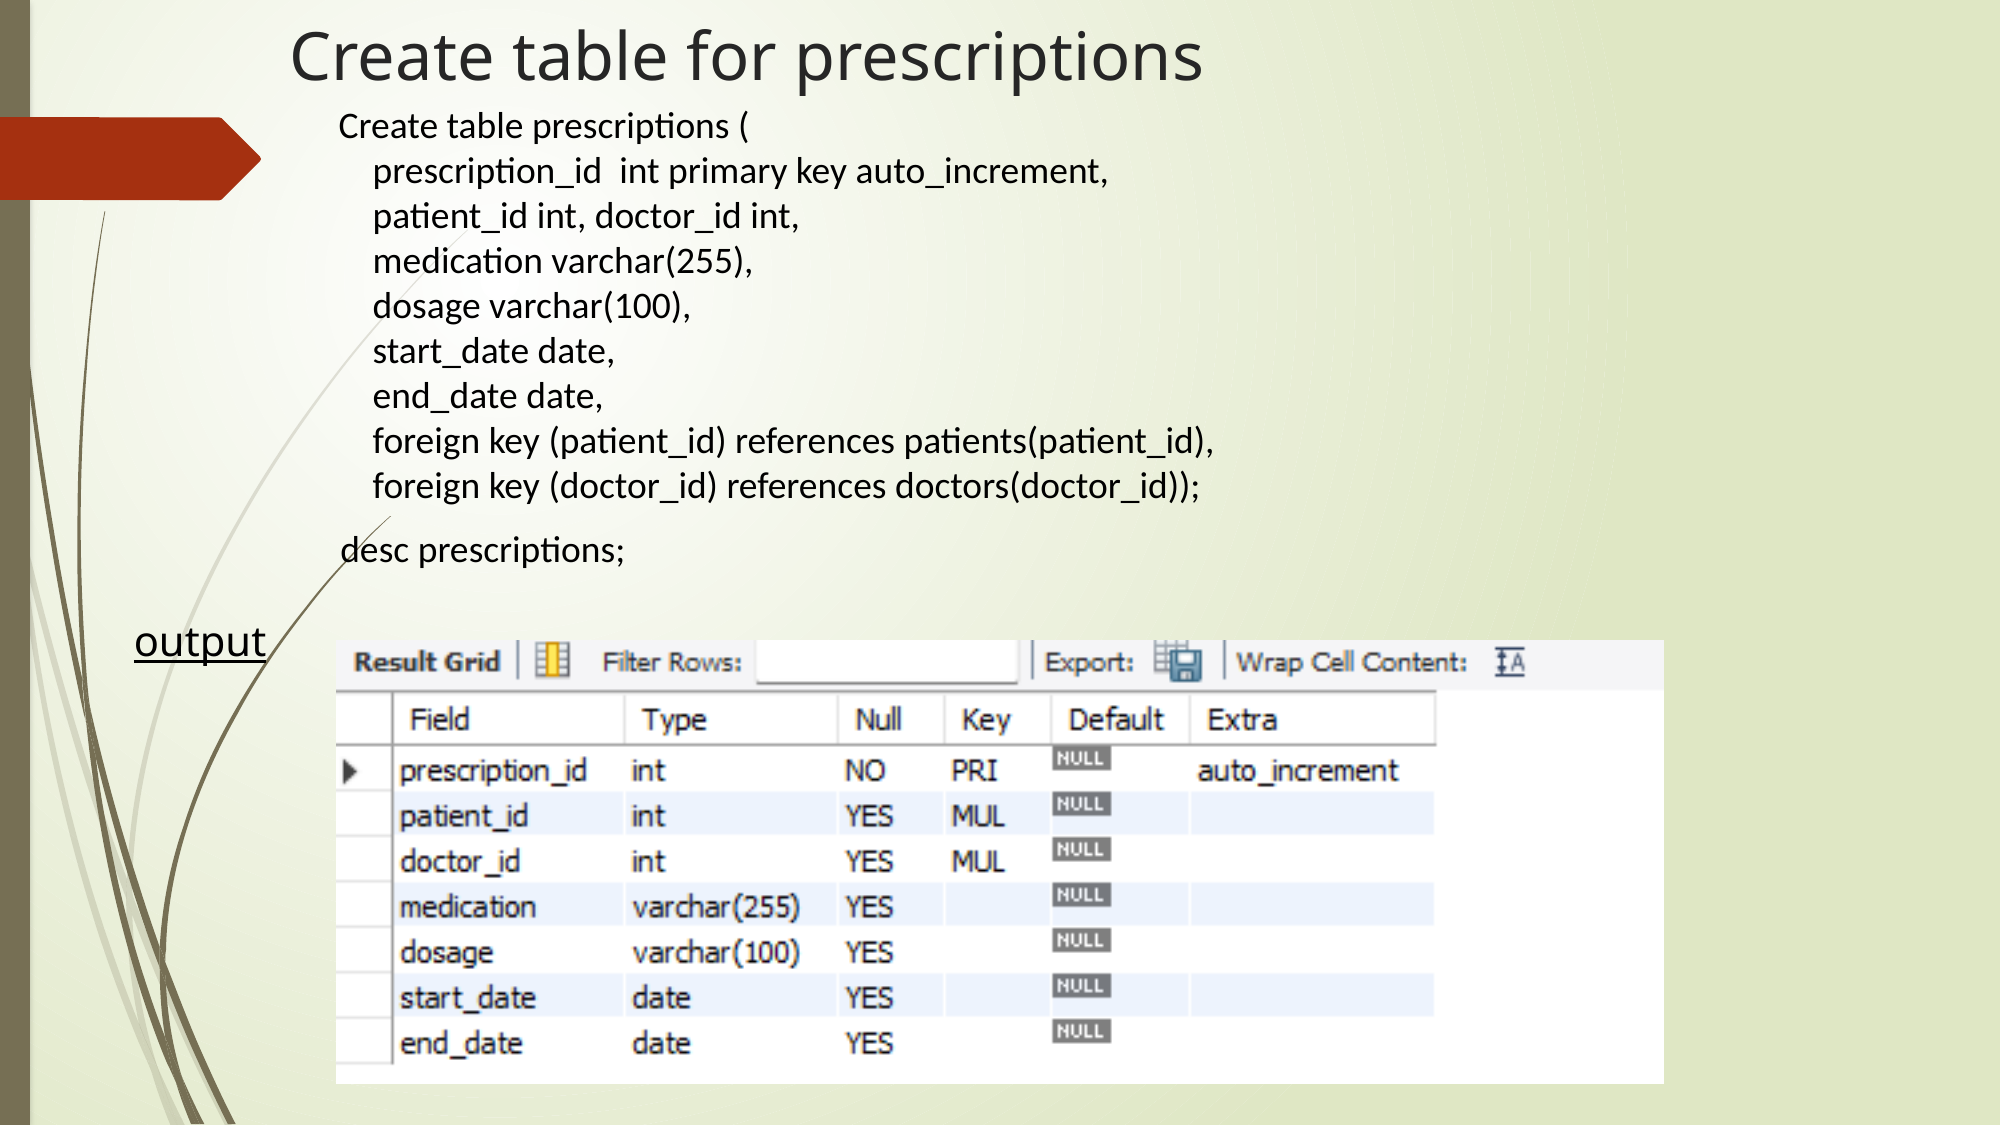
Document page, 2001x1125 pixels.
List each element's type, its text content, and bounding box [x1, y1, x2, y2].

text_box output [118, 607, 281, 673]
title Create table for prescriptions [274, 6, 1371, 118]
text_box desc prescriptions; [325, 517, 641, 578]
picture [335, 640, 1665, 1084]
text_box Create table prescriptions ( prescription_id int primary key auto_increment, patient_id int, doctor_id int, medication varchar(255), dosage varchar(100), start_date date, end_date date, foreign key (patient_id) references patients(patient_id), foreign key (doctor_id) references doctors(doctor_id)); [323, 93, 1850, 514]
